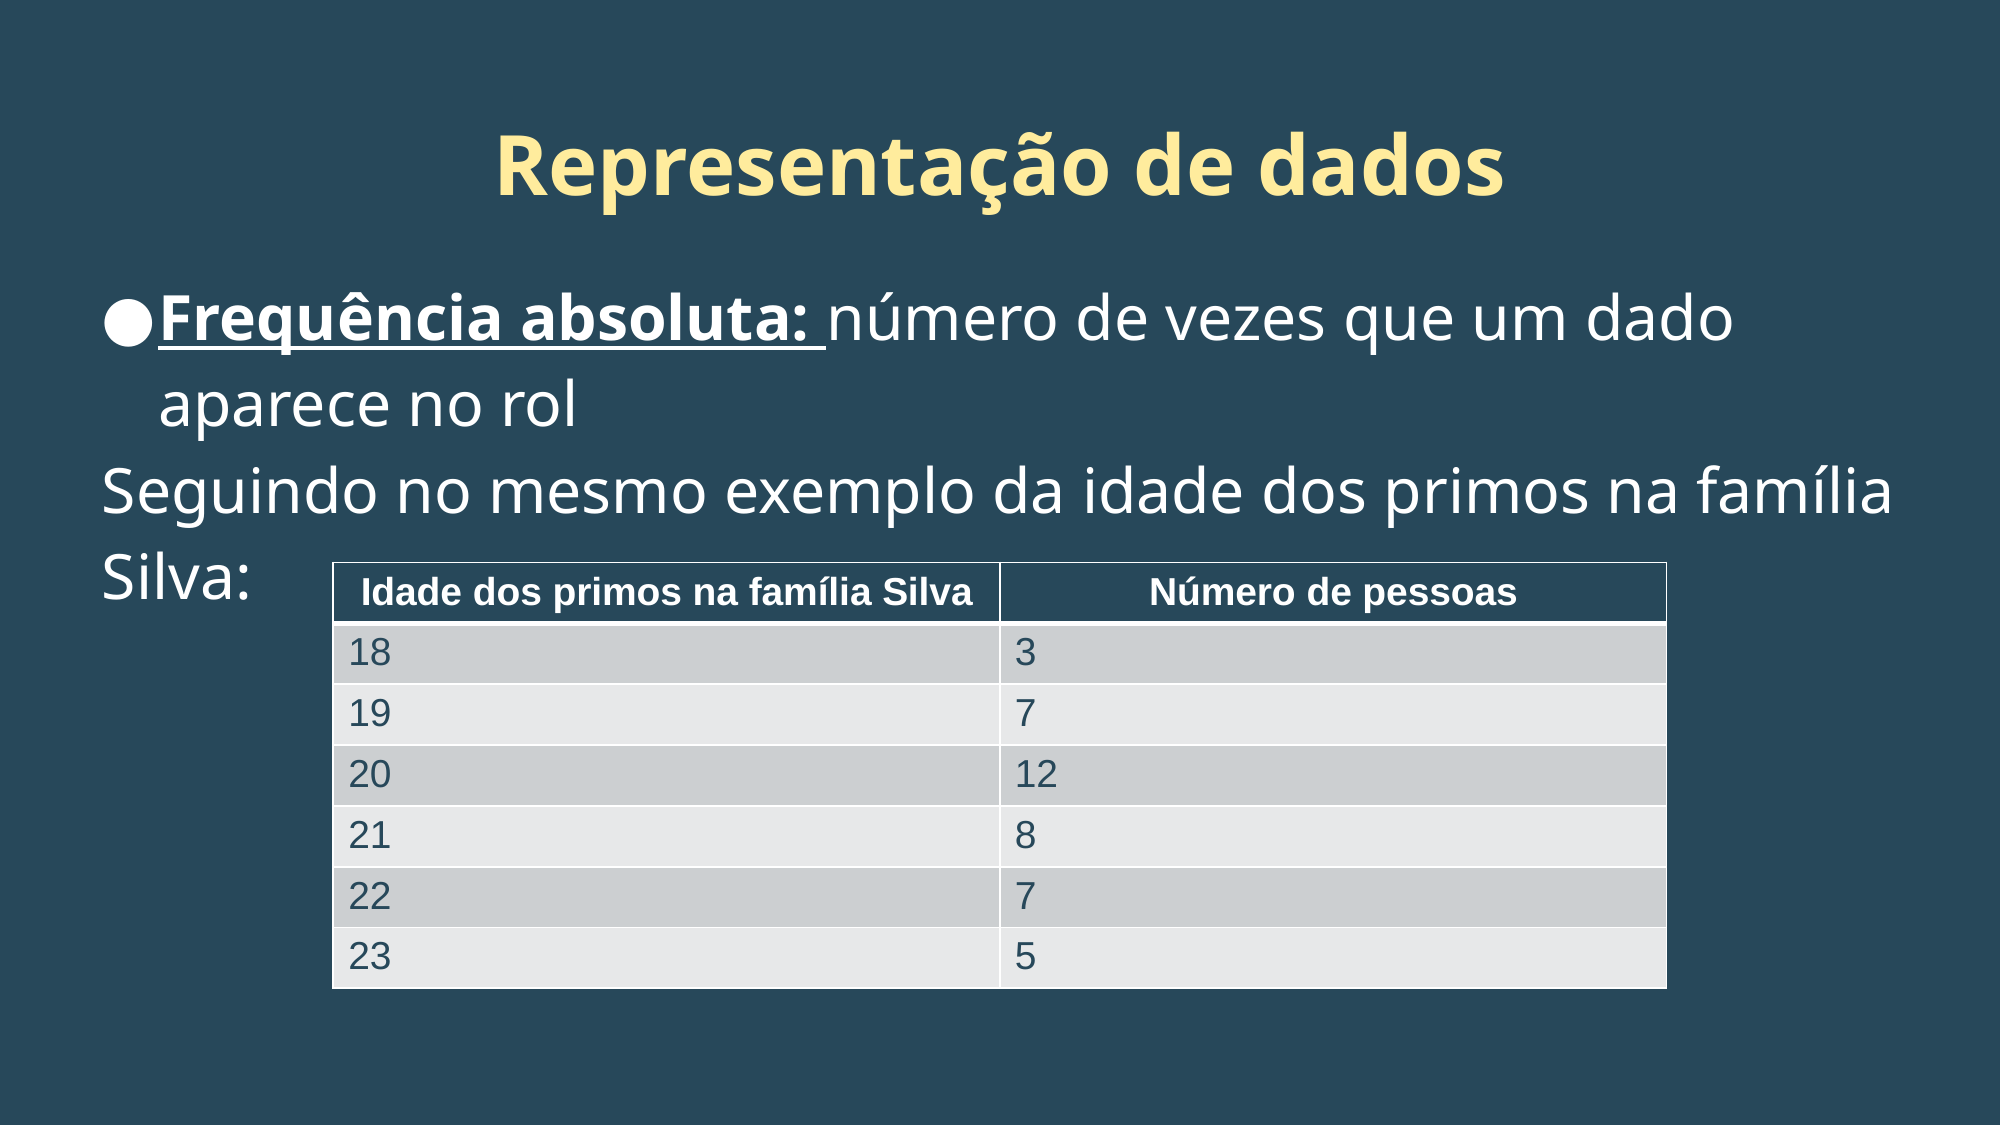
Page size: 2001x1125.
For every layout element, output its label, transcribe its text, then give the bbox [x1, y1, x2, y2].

table_cell 8 [1001, 807, 1666, 866]
table_cell 23 [334, 928, 999, 987]
title Representação de dados [68, 97, 1932, 223]
list Frequência absoluta: número de vezes que um dado aparece no rol Seguindo no mesmo exemplo da idade dos primos na família Silva: [68, 252, 1932, 1000]
table_cell 7 [1001, 868, 1666, 927]
table_header Idade dos primos na família Silva [334, 563, 999, 621]
table_cell 3 [1001, 626, 1666, 683]
table_cell 12 [1001, 746, 1666, 805]
table_cell 7 [1001, 685, 1666, 744]
table_header Número de pessoas [1001, 563, 1666, 621]
table_cell 21 [334, 807, 999, 866]
table_cell 18 [334, 626, 999, 683]
table_cell 22 [334, 868, 999, 927]
table_cell 19 [334, 685, 999, 744]
table_cell 5 [1001, 928, 1666, 987]
table_cell 20 [334, 746, 999, 805]
